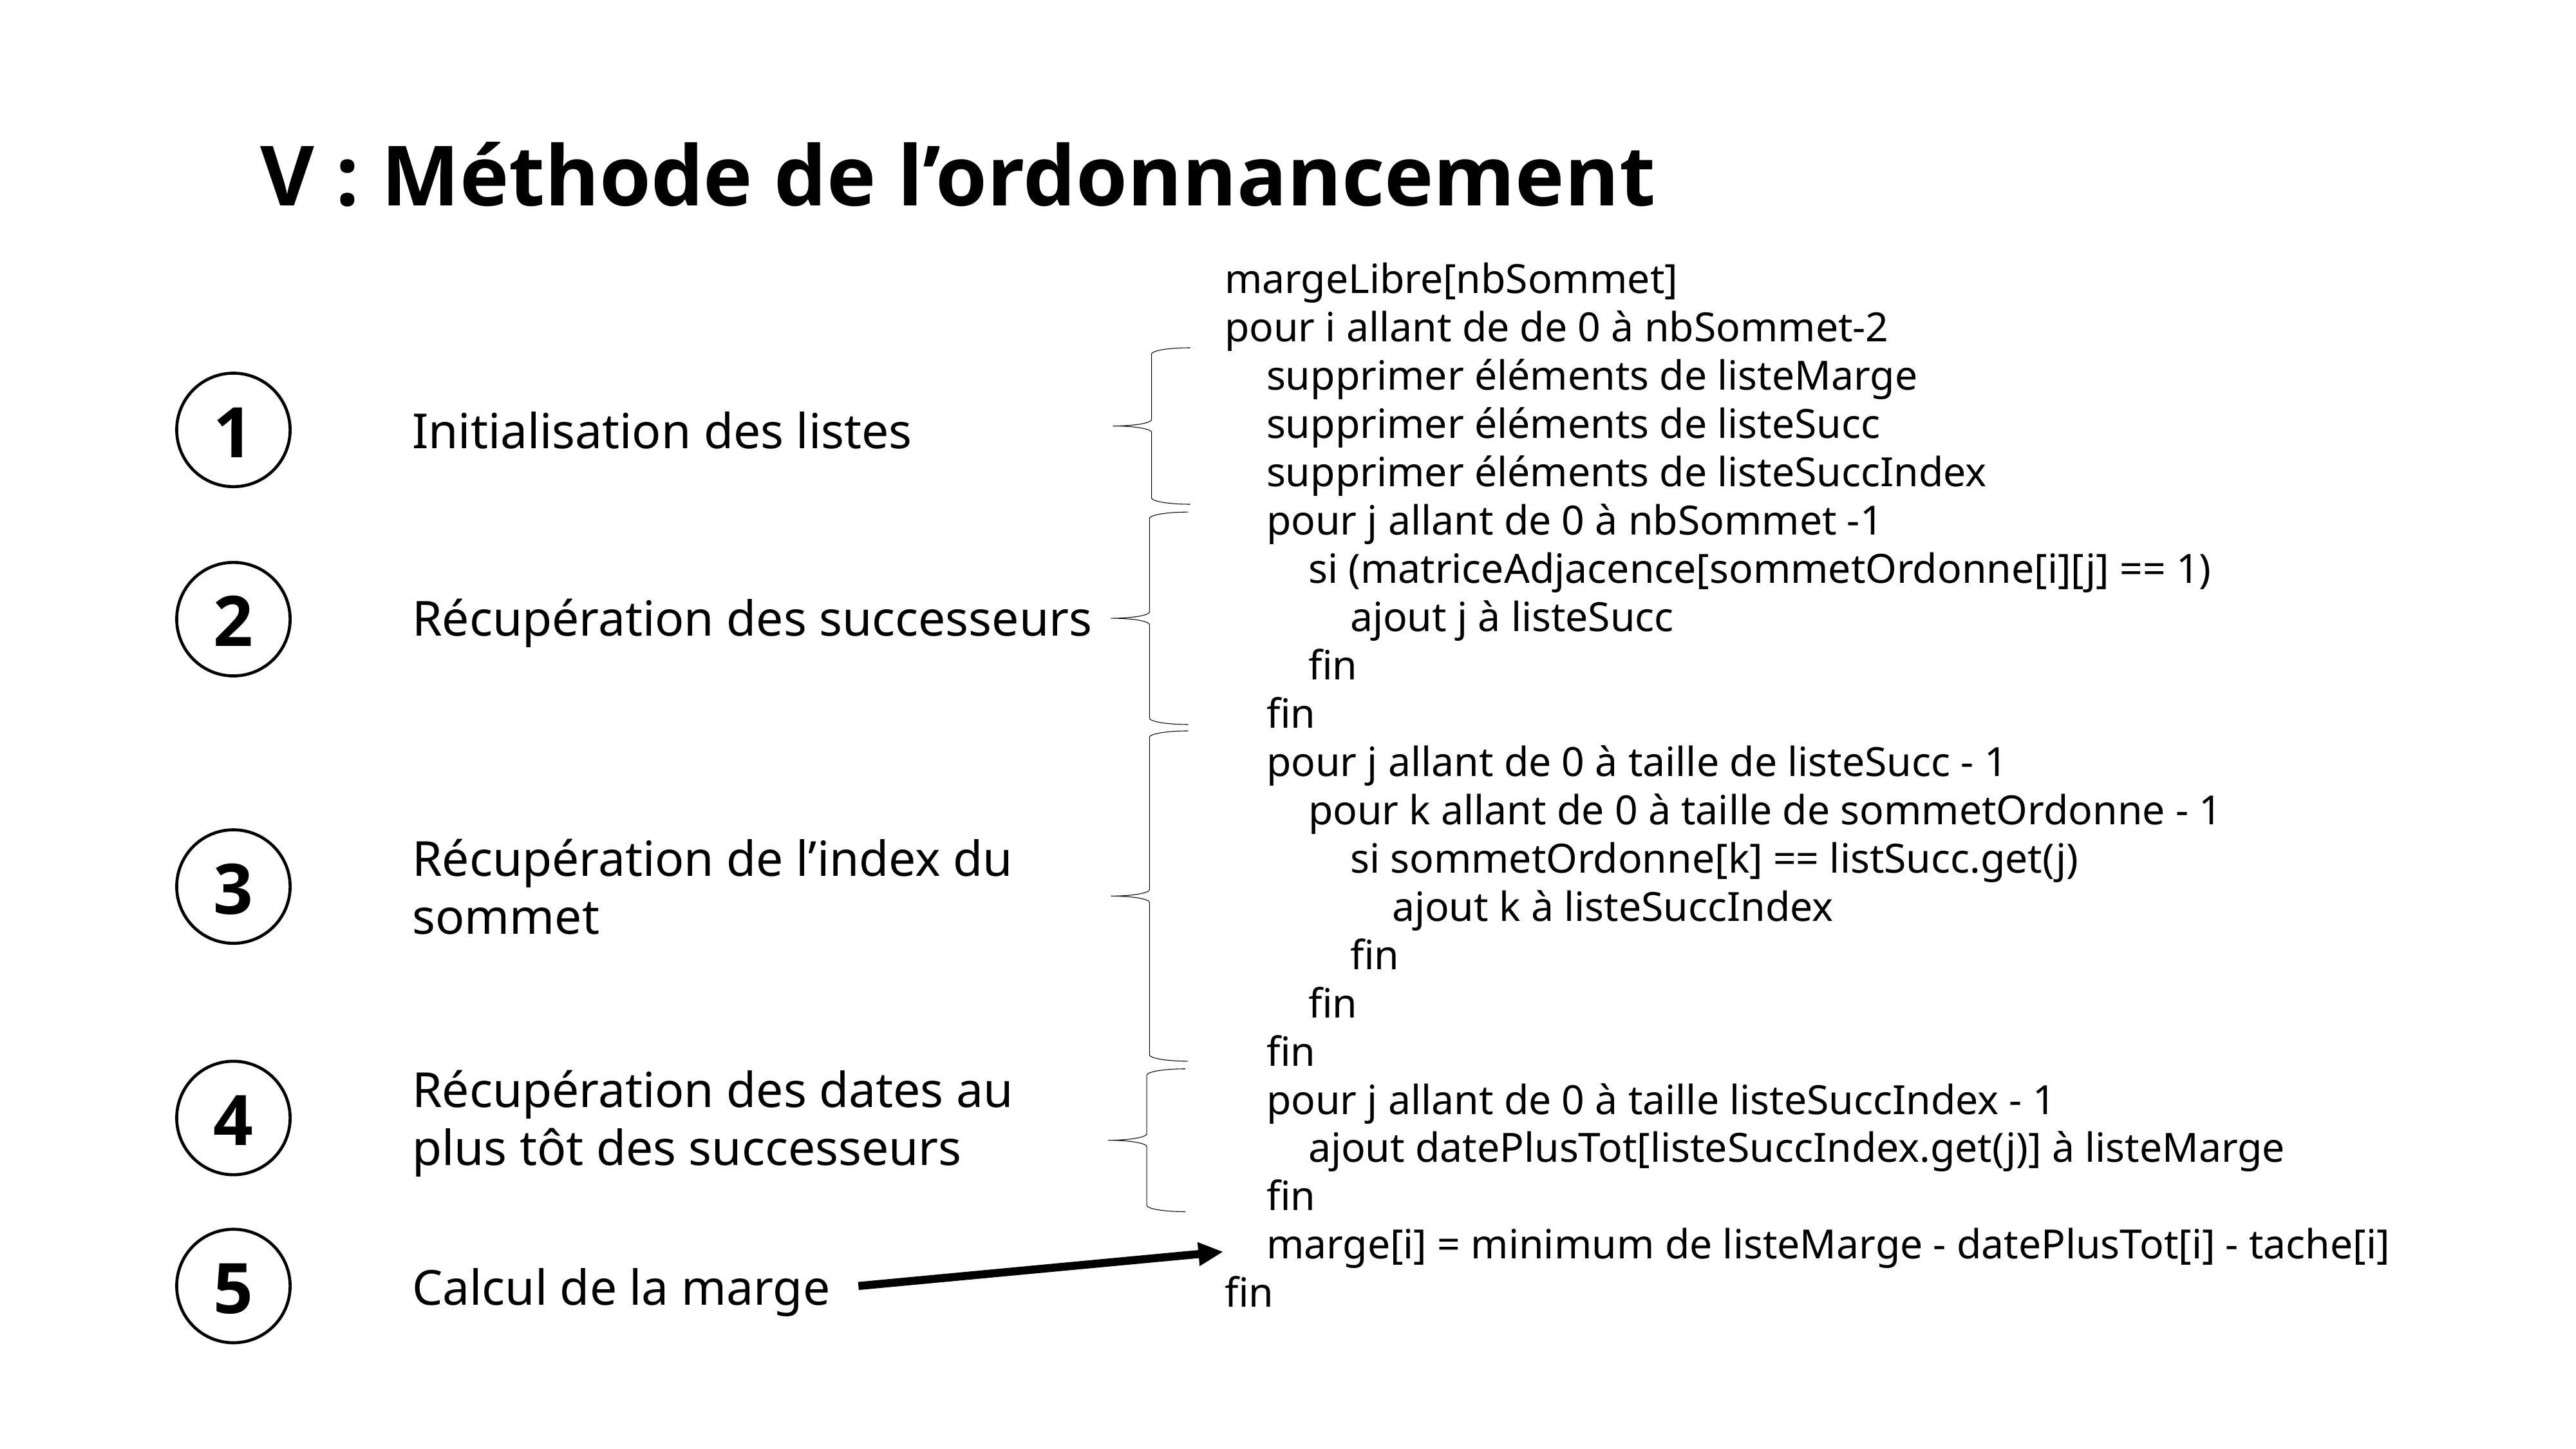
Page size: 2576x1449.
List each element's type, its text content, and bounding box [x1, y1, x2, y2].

text_box margeLibre[nbSommet] pour i allant de de 0 à nbSommet-2 supprimer éléments de listeMarge supprimer éléments de listeSucc supprimer éléments de listeSuccIndex pour j allant de 0 à nbSommet -1 si (matriceAdjacence[sommetOrdonne[i][j] == 1) ajout j à listeSucc fin fin pour j allant de 0 à taille de listeSucc - 1 pour k allant de 0 à taille de sommetOrdonne - 1 si sommetOrdonne[k] == listSucc.get(j) ajout k à listeSuccIndex fin fin fin pour j allant de 0 à taille listeSuccIndex - 1 ajout datePlusTot[listeSuccIndex.get(j)] à listeMarge fin marge[i] = minimum de listeMarge - datePlusTot[i] - tache[i] fin [1173, 249, 2461, 1320]
text_box [1111, 511, 1189, 725]
text_box [274, 846, 291, 927]
text_box [1113, 347, 1190, 505]
text_box V : Méthode de l’ordonnancement [250, 117, 2139, 227]
text_box [176, 1077, 193, 1159]
text_box [199, 476, 268, 488]
text_box 2 [193, 572, 274, 665]
text_box [274, 1245, 291, 1327]
text_box 5 [193, 1238, 274, 1332]
text_box [176, 578, 193, 659]
text_box [200, 933, 267, 944]
text_box Récupération des successeurs [402, 583, 1120, 651]
text_box [1107, 1068, 1186, 1213]
text_box [1111, 730, 1189, 1062]
text_box [274, 389, 291, 471]
text_box [274, 578, 291, 660]
text_box Calcul de la marge [402, 1251, 1190, 1320]
text_box 4 [193, 1070, 274, 1164]
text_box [858, 1251, 1223, 1286]
text_box [200, 1164, 268, 1176]
text_box [199, 665, 268, 677]
text_box [200, 562, 267, 572]
text_box Récupération de l’index du sommet [402, 823, 1061, 949]
text_box Initialisation des listes [402, 395, 1151, 464]
text_box [200, 1332, 267, 1344]
text_box [201, 1060, 266, 1070]
text_box [274, 1077, 291, 1159]
text_box 1 [193, 383, 274, 476]
text_box [201, 372, 266, 383]
text_box [201, 1228, 266, 1238]
text_box [176, 846, 193, 927]
text_box 3 [193, 839, 274, 933]
text_box [176, 390, 193, 471]
text_box [201, 829, 266, 839]
text_box Récupération des dates au plus tôt des successeurs [402, 1054, 1120, 1180]
text_box [176, 1245, 193, 1327]
